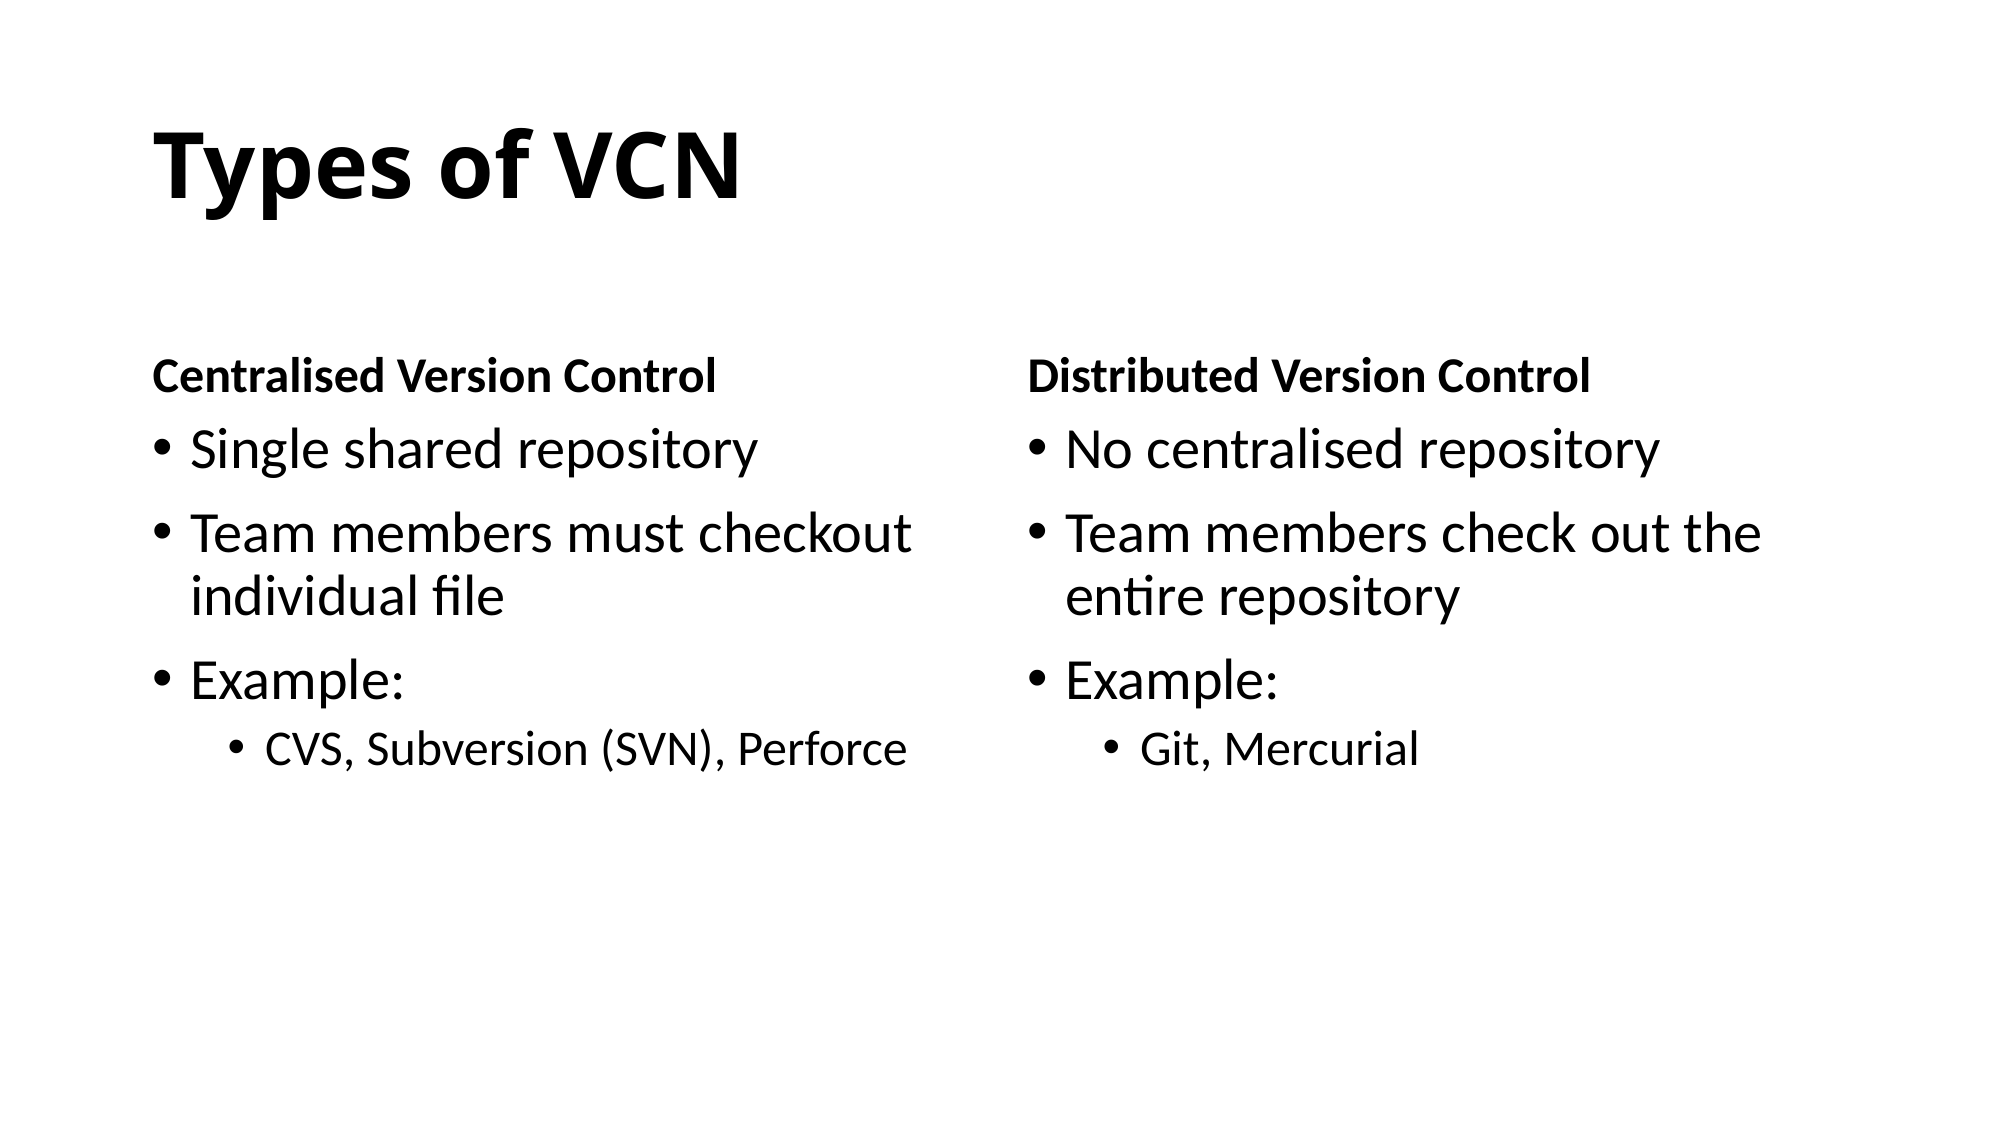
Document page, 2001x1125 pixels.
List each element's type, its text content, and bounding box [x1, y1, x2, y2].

list Centralised Version Control [137, 275, 984, 410]
list No centralised repository Team members check out the entire repository Example: Git, Mercurial [1012, 410, 1863, 1016]
list Distributed Version Control [1012, 275, 1863, 410]
title Types of VCN [137, 59, 1863, 278]
list Single shared repository Team members must checkout individual file Example: CVS, Subversion (SVN), Perforce [137, 410, 984, 1016]
